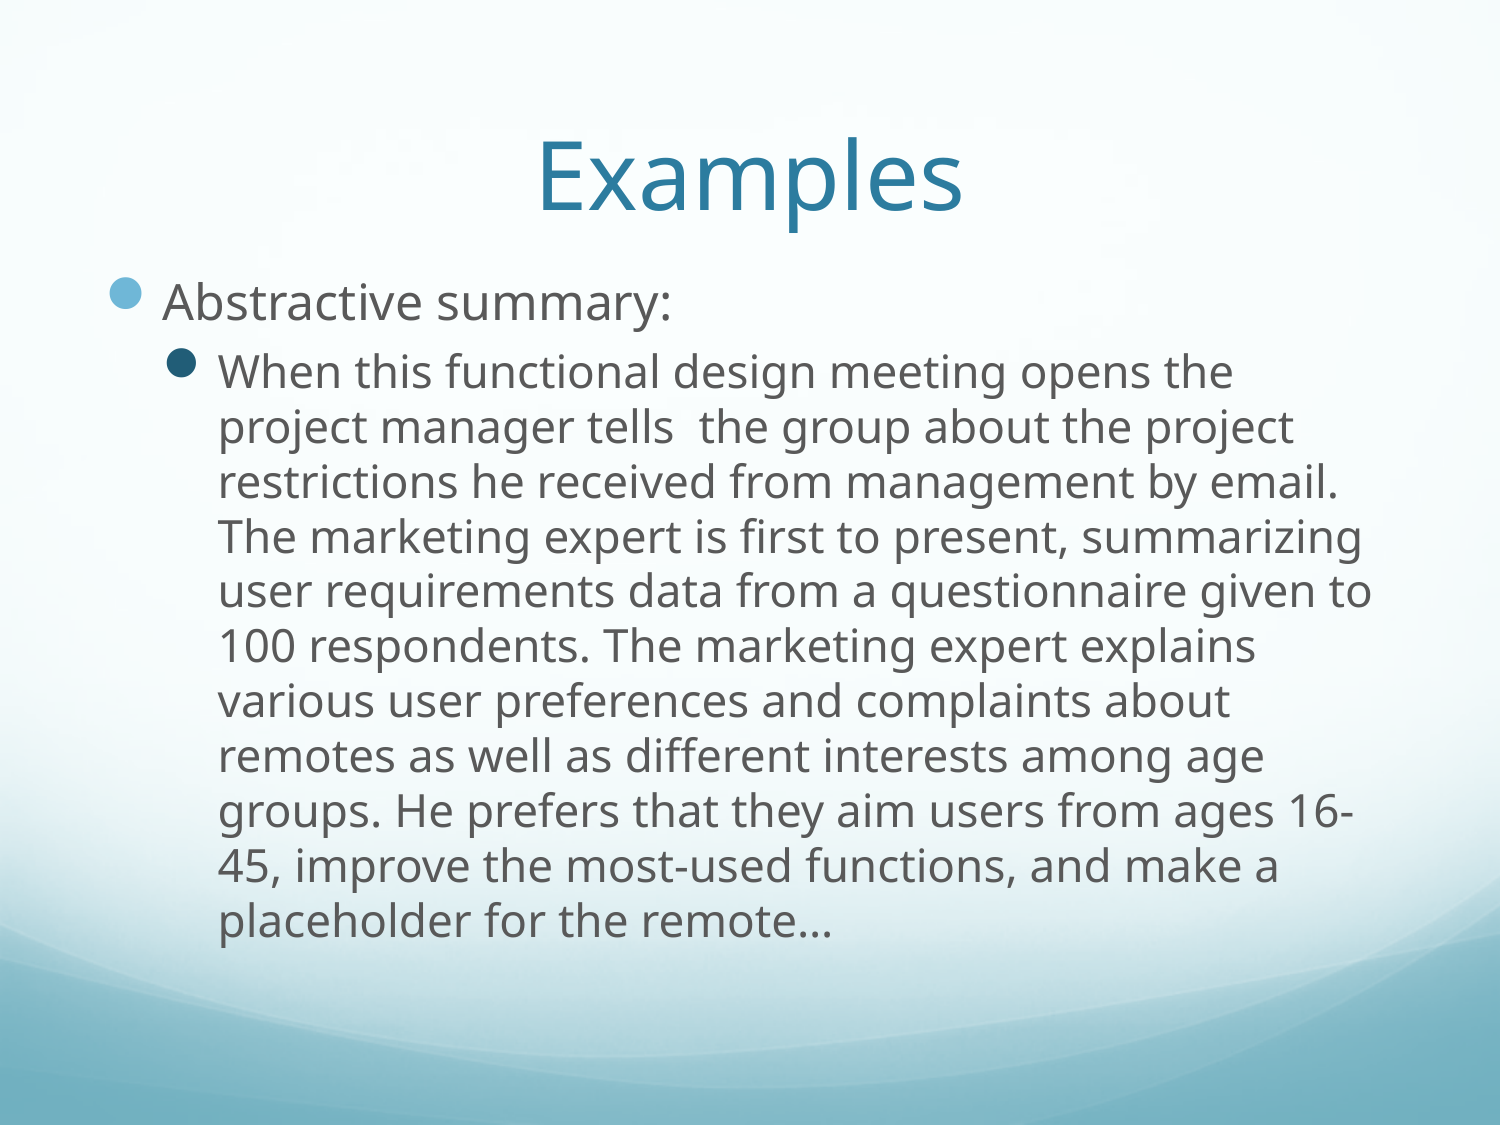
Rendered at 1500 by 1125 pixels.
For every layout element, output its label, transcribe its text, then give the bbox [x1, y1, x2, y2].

list Abstractive summary: When this functional design meeting opens the project manager tells the group about the project restrictions he received from management by email. The marketing expert is first to present, summarizing user requirements data from a questionnaire given to 100 respondents. The marketing expert explains various user preferences and complaints about remotes as well as different interests among age groups. He prefers that they aim users from ages 16-45, improve the most-used functions, and make a placeholder for the remote… [90, 262, 1410, 975]
title Examples [90, 17, 1410, 237]
